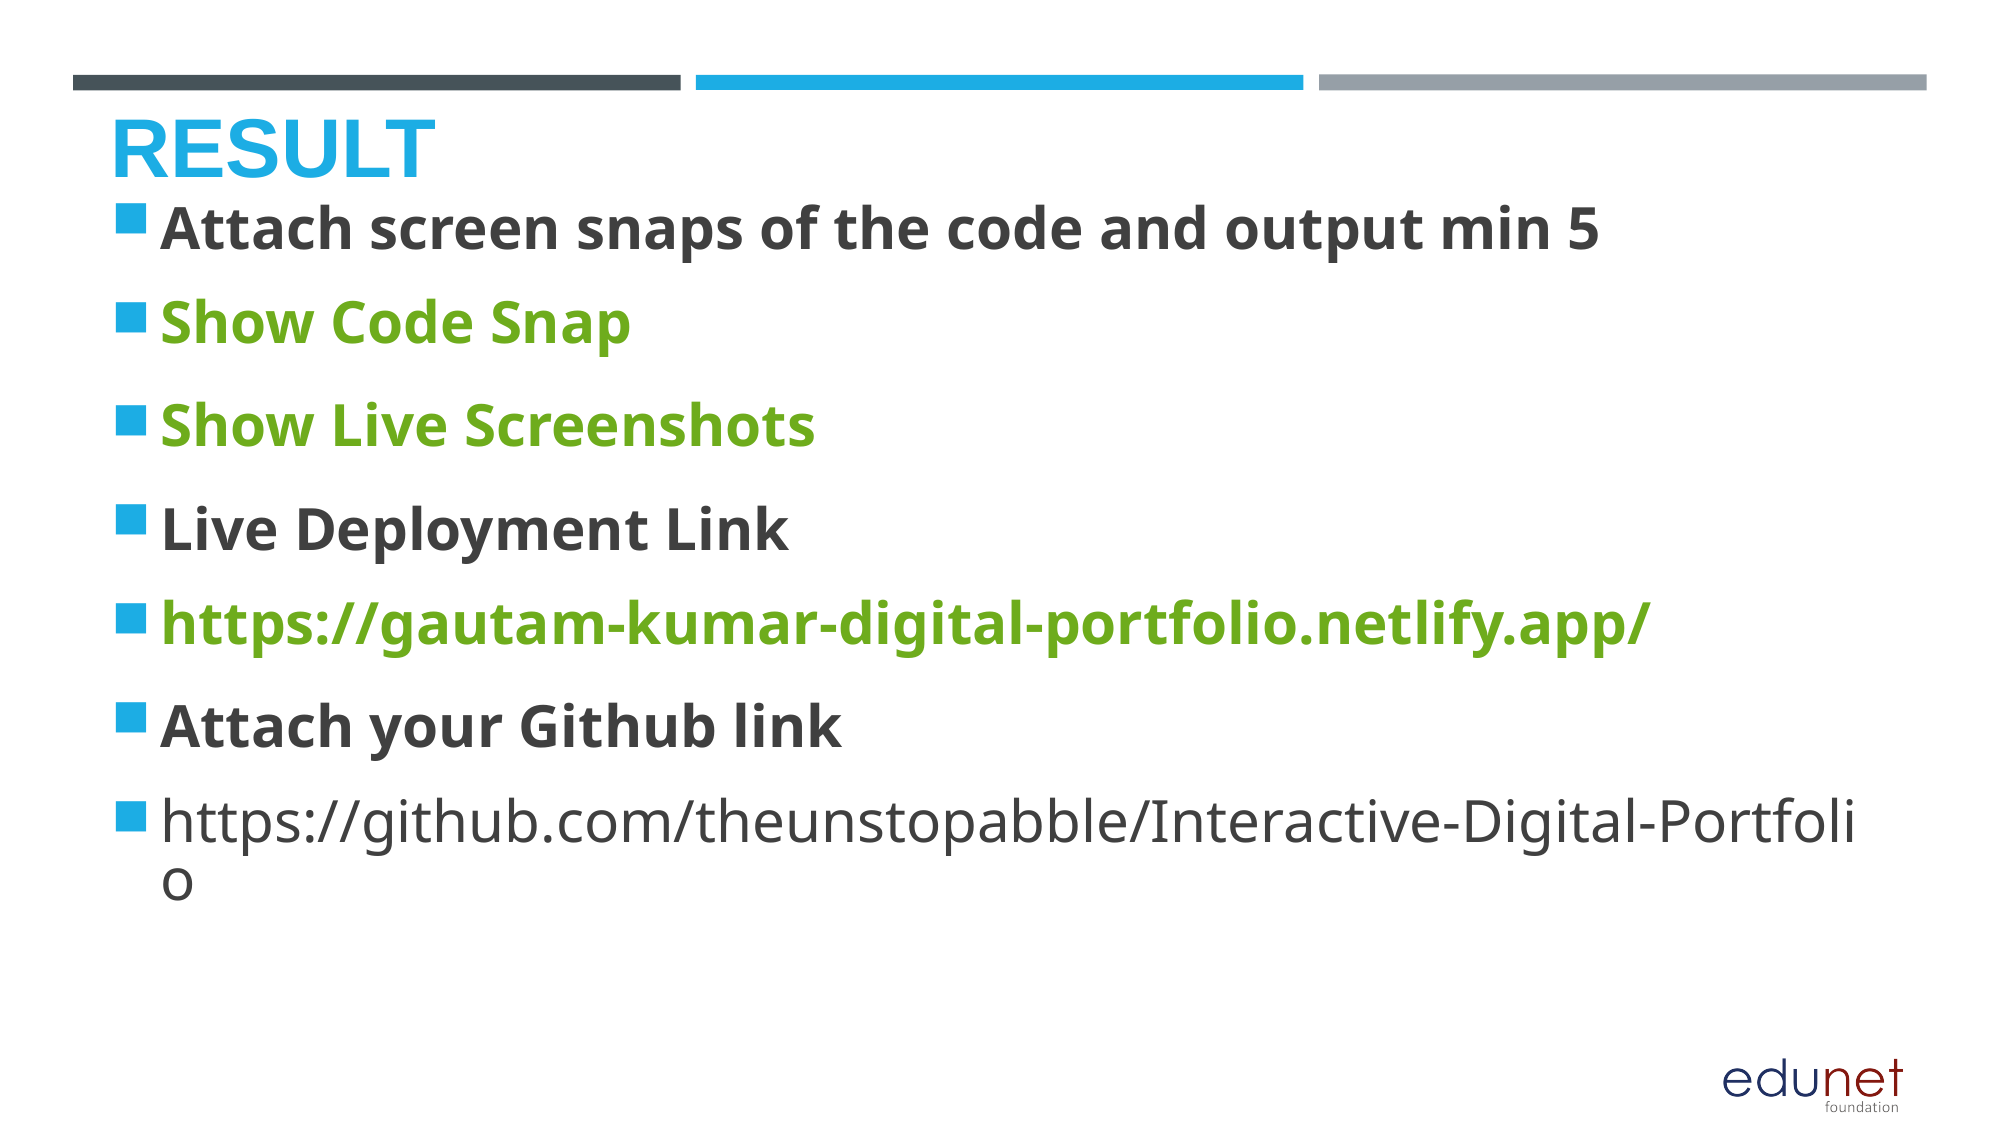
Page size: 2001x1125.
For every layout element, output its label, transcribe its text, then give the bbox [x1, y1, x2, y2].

list Attach screen snaps of the code and output min 5 Show Code Snap Show Live Screenshots Live Deployment Link https://gautam-kumar-digital-portfolio.netlify.app/ Attach your Github link https://github.com/theunstopabble/Interactive-Digital-Portfolio [94, 213, 1906, 981]
picture [1719, 1056, 1905, 1116]
title Result [94, 114, 1906, 203]
